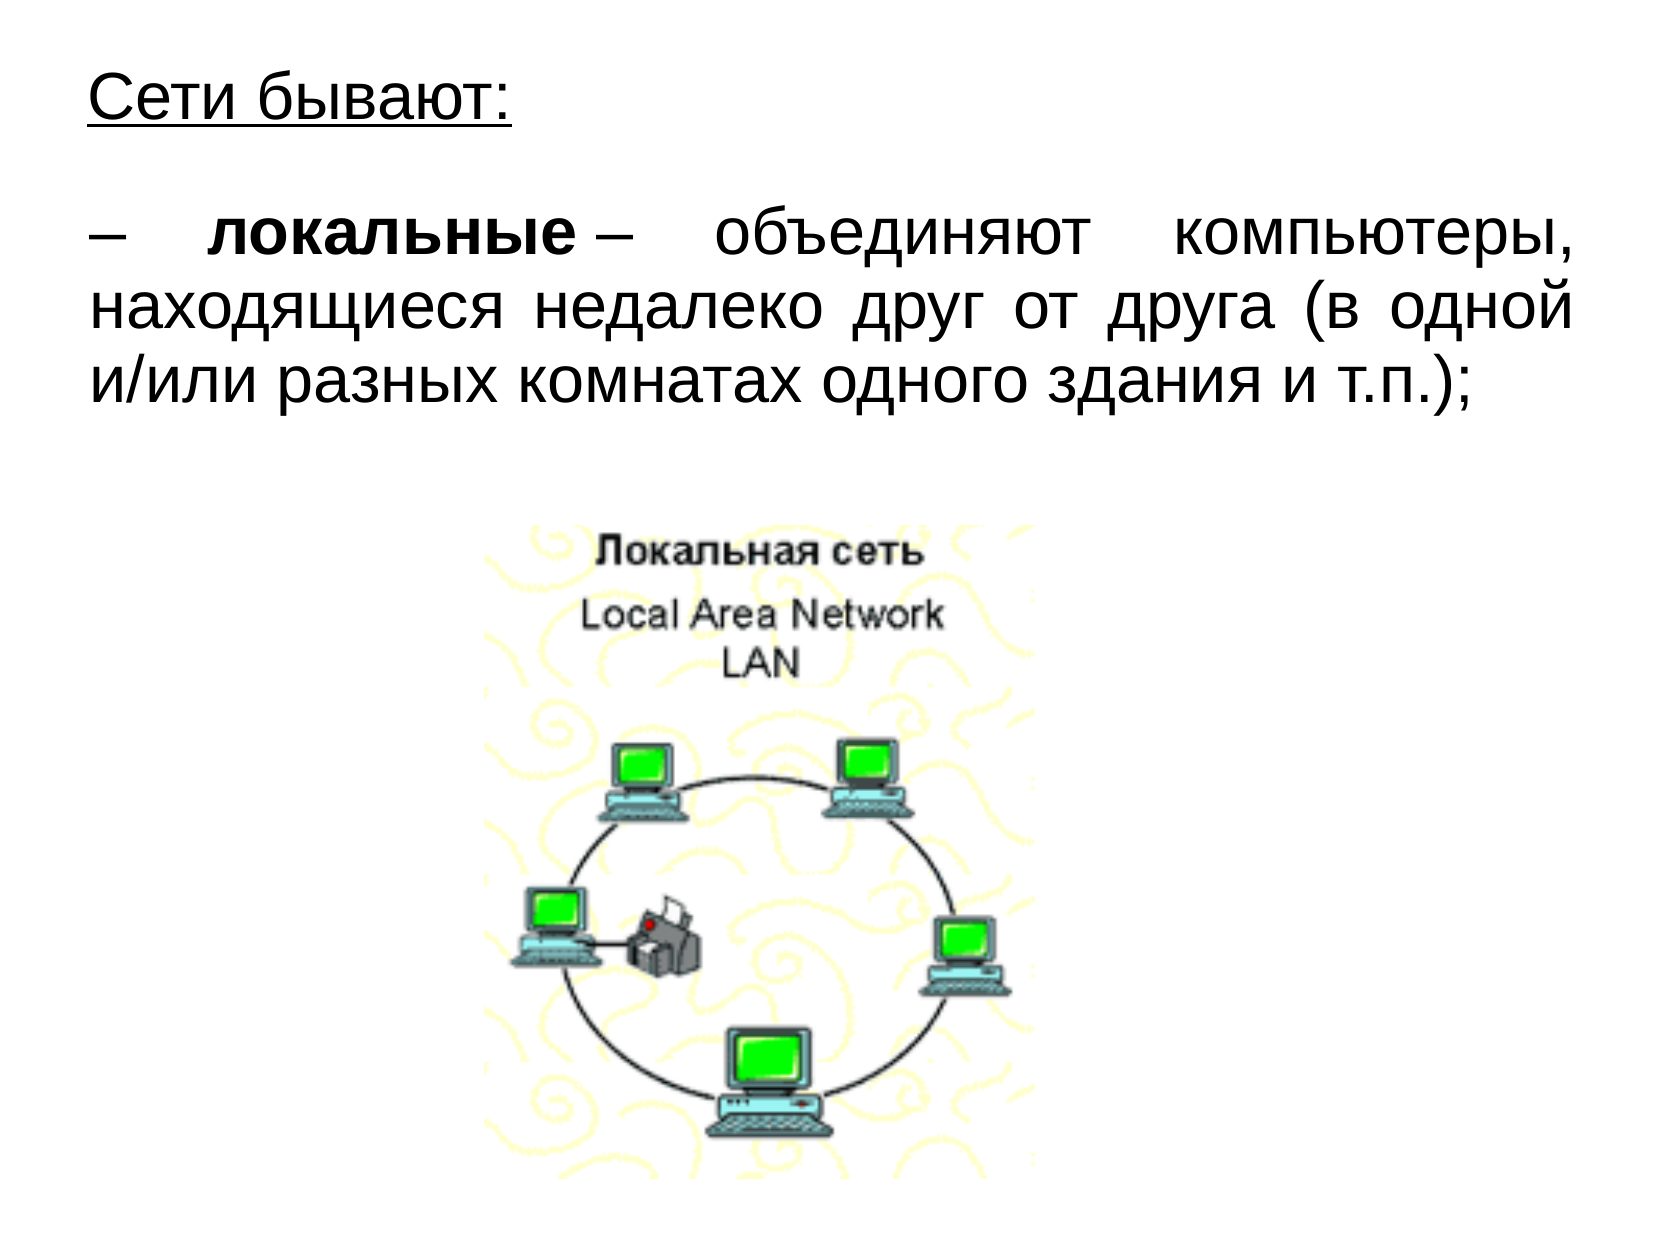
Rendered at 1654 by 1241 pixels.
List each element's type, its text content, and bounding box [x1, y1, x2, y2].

picture [484, 525, 1035, 1179]
text_box Сети бывают: [87, 53, 1595, 133]
text_box – локальные – объединяют компьютеры, находящиеся недалеко друг от друга (в одной и/или разных комнатах одного здания и т.п.); [89, 194, 1577, 418]
